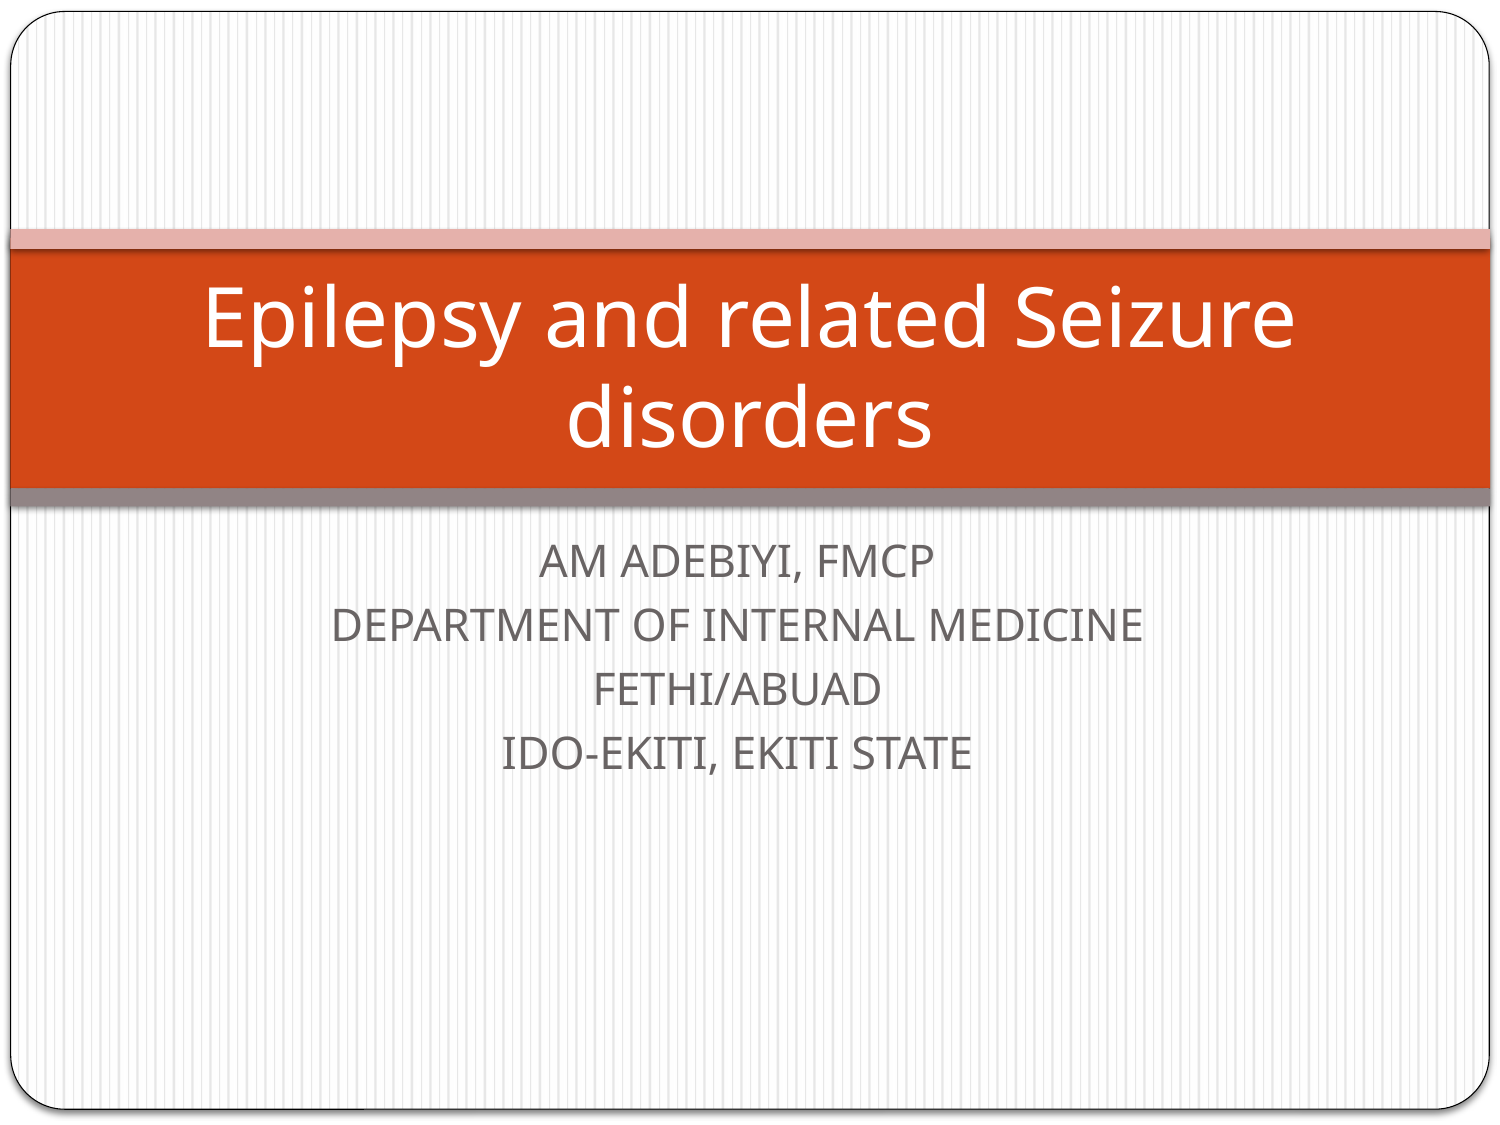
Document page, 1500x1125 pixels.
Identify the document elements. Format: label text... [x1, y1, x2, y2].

title Epilepsy and related Seizure disorders [75, 247, 1425, 489]
subtitle AM ADEBIYI, FMCP DEPARTMENT OF INTERNAL MEDICINE FETHI/ABUAD IDO-EKITI, EKITI STATE [212, 525, 1263, 788]
